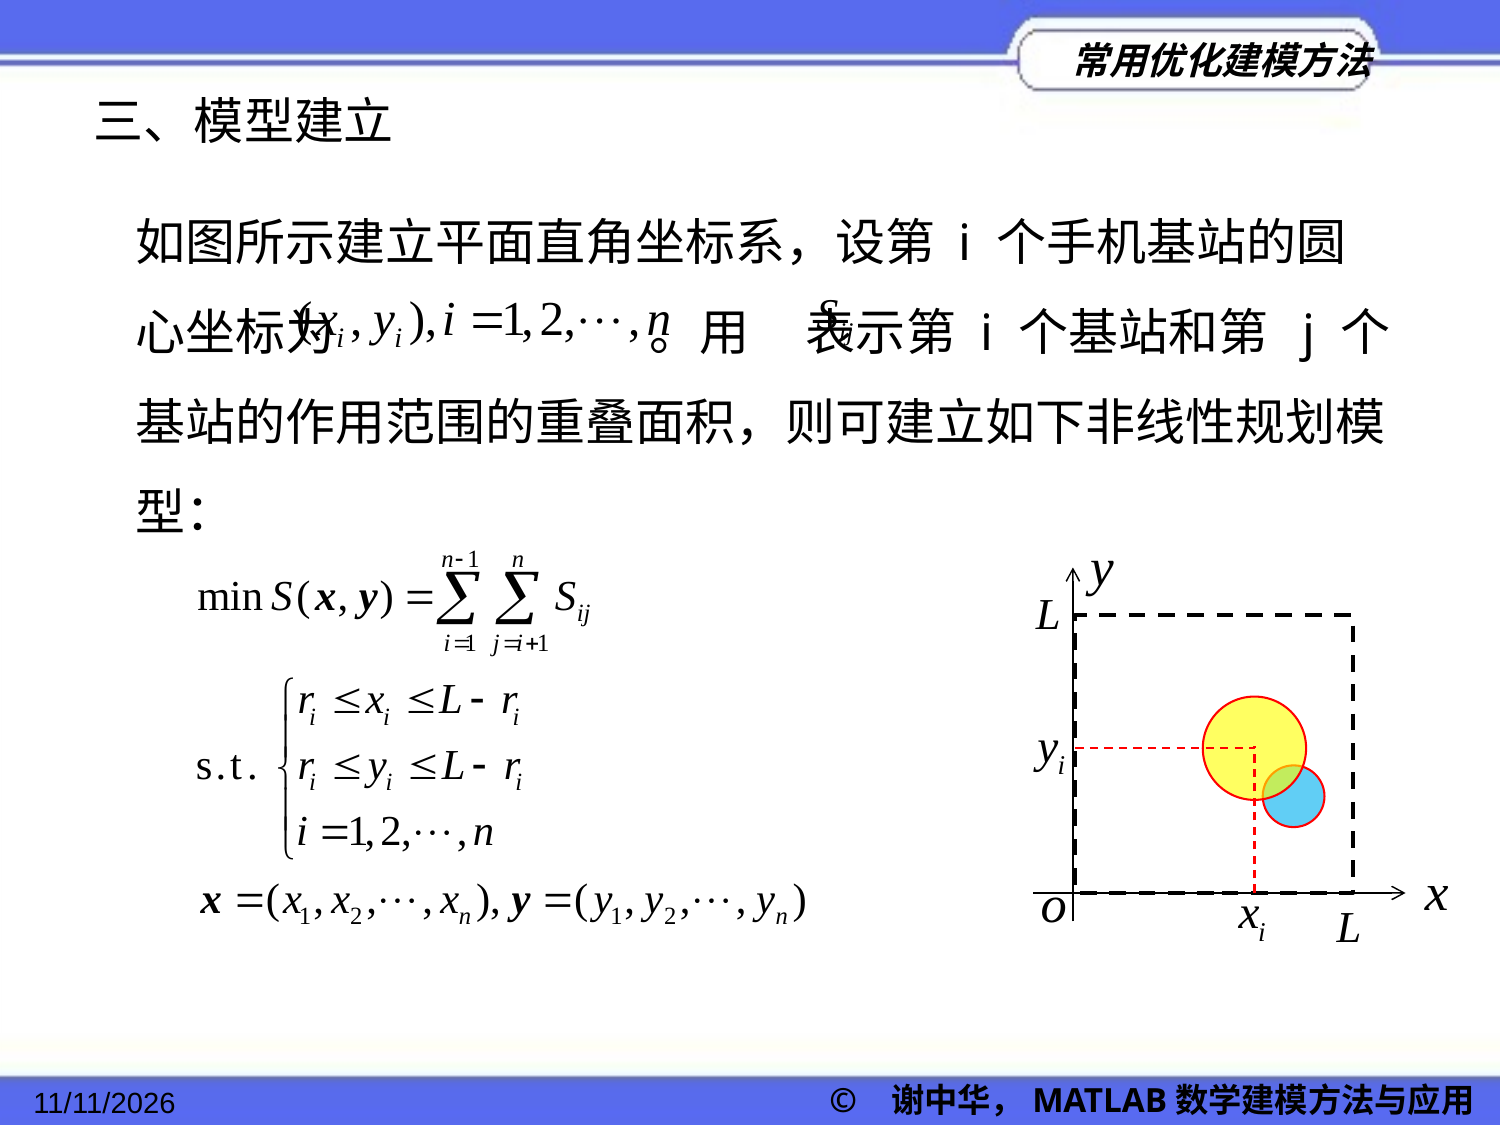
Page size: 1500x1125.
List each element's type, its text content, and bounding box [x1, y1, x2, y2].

footer © 谢中华，MATLAB数学建模方法与应用 [809, 1078, 1495, 1120]
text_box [120, 172, 1406, 541]
text_box 三、模型建立 [79, 82, 753, 158]
picture [0, 0, 1500, 1125]
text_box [1025, 550, 1459, 953]
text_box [190, 540, 817, 933]
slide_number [18, 1077, 369, 1120]
